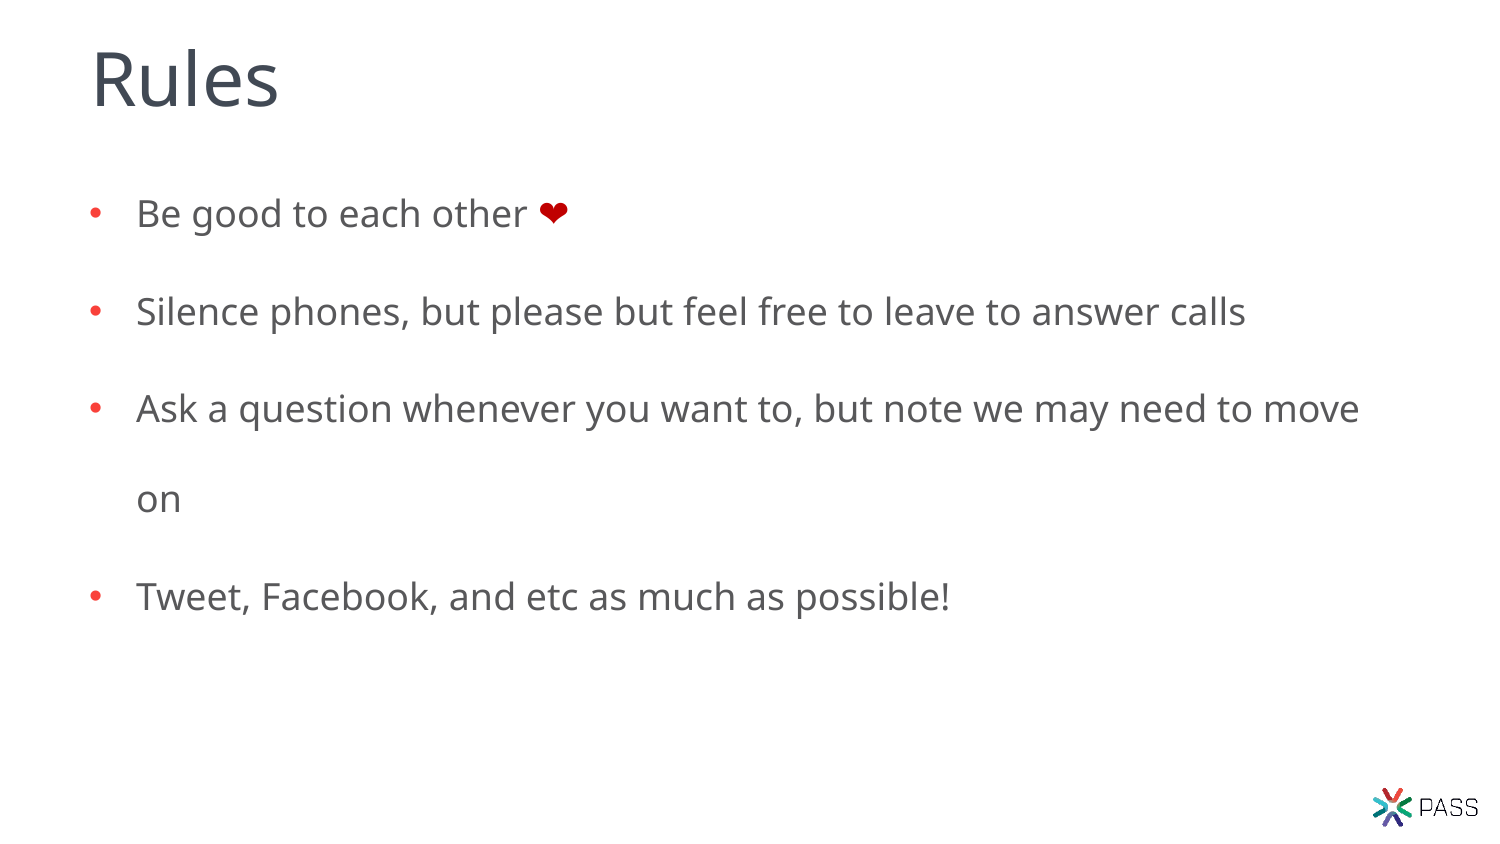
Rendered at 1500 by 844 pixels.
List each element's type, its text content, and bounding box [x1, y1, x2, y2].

title Rules [75, 41, 1425, 142]
picture [1371, 785, 1479, 829]
list Be good to each other ❤ Silence phones, but please but feel free to leave to answer calls Ask a question whenever you want to, but note we may need to move on Tweet, Facebook, and etc as much as possible! [74, 137, 1427, 558]
